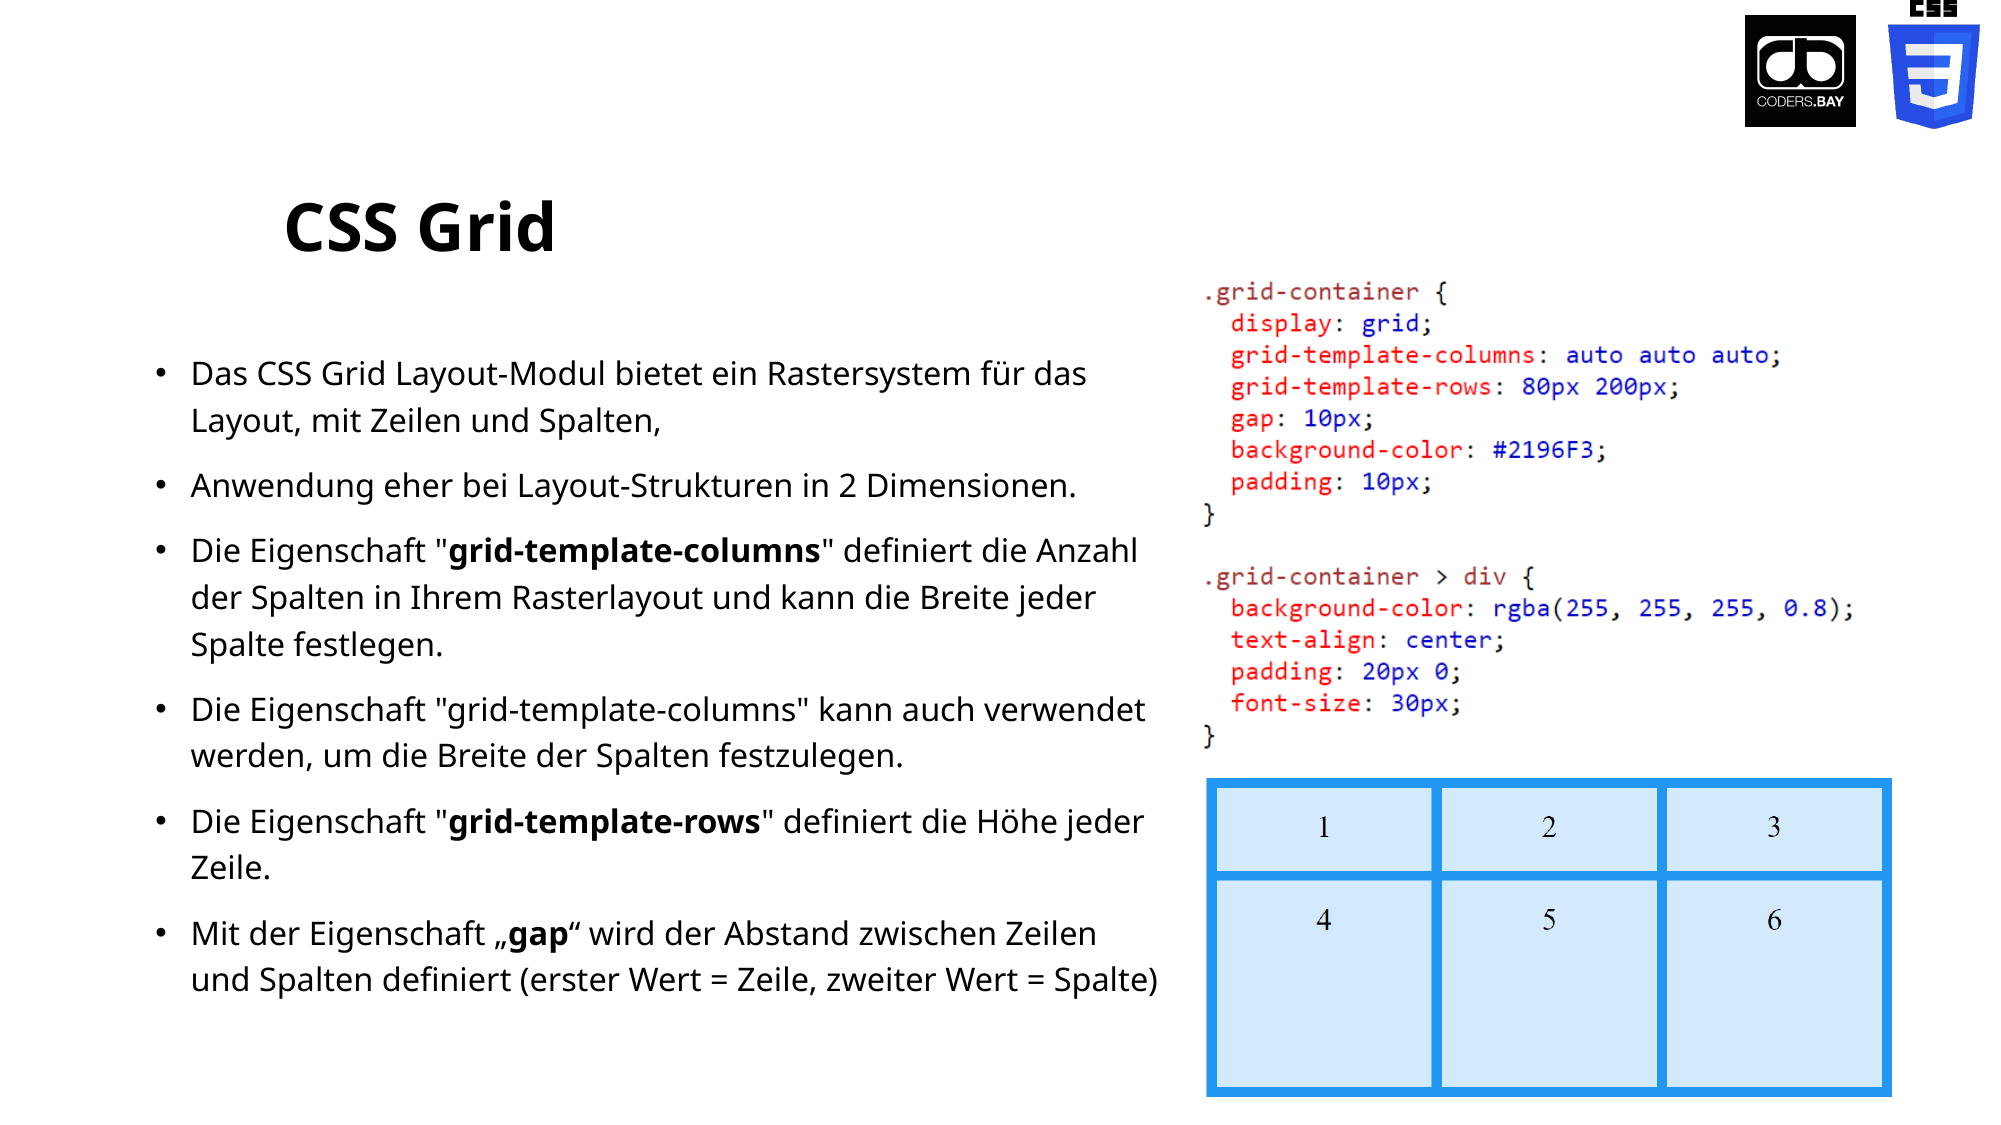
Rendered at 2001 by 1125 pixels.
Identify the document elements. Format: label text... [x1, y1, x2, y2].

picture [1745, 15, 1856, 127]
picture [1198, 276, 1860, 752]
title CSS Grid [268, 112, 1732, 338]
picture [1888, 0, 1980, 129]
list Das CSS Grid Layout-Modul bietet ein Rastersystem für das Layout, mit Zeilen und Spalten, Anwendung eher bei Layout-Strukturen in 2 Dimensionen. Die Eigenschaft "grid-template-columns" definiert die Anzahl der Spalten in Ihrem Rasterlayout und kann die Breite jeder Spalte festlegen. Die Eigenschaft "grid-template-columns" kann auch verwendet werden, um die Breite der Spalten festzulegen. Die Eigenschaft "grid-template-rows" definiert die Höhe jeder Zeile. Mit der Eigenschaft „gap“ wird der Abstand zwischen Zeilen und Spalten definiert (erster Wert = Zeile, zweiter Wert = Spalte) [140, 337, 1177, 1017]
picture [1198, 770, 1894, 1103]
